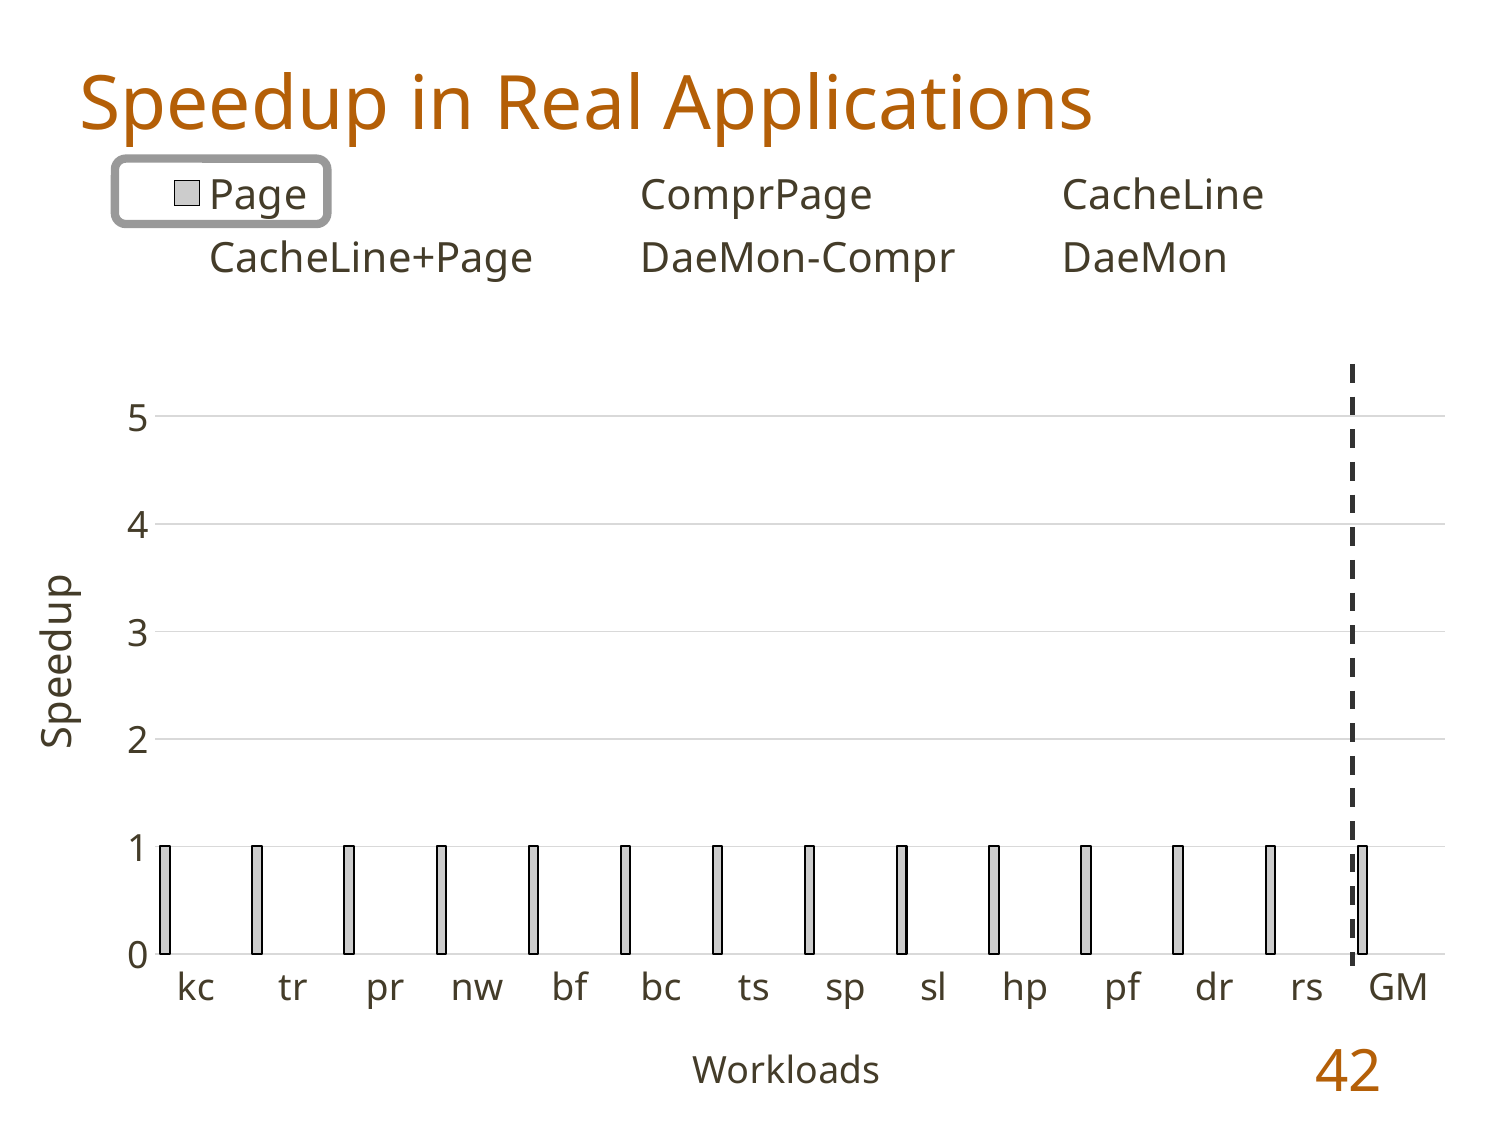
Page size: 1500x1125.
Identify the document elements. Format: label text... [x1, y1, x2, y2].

chart [0, 137, 1469, 1125]
text_box Speedup in Real Applications [64, 36, 1430, 137]
